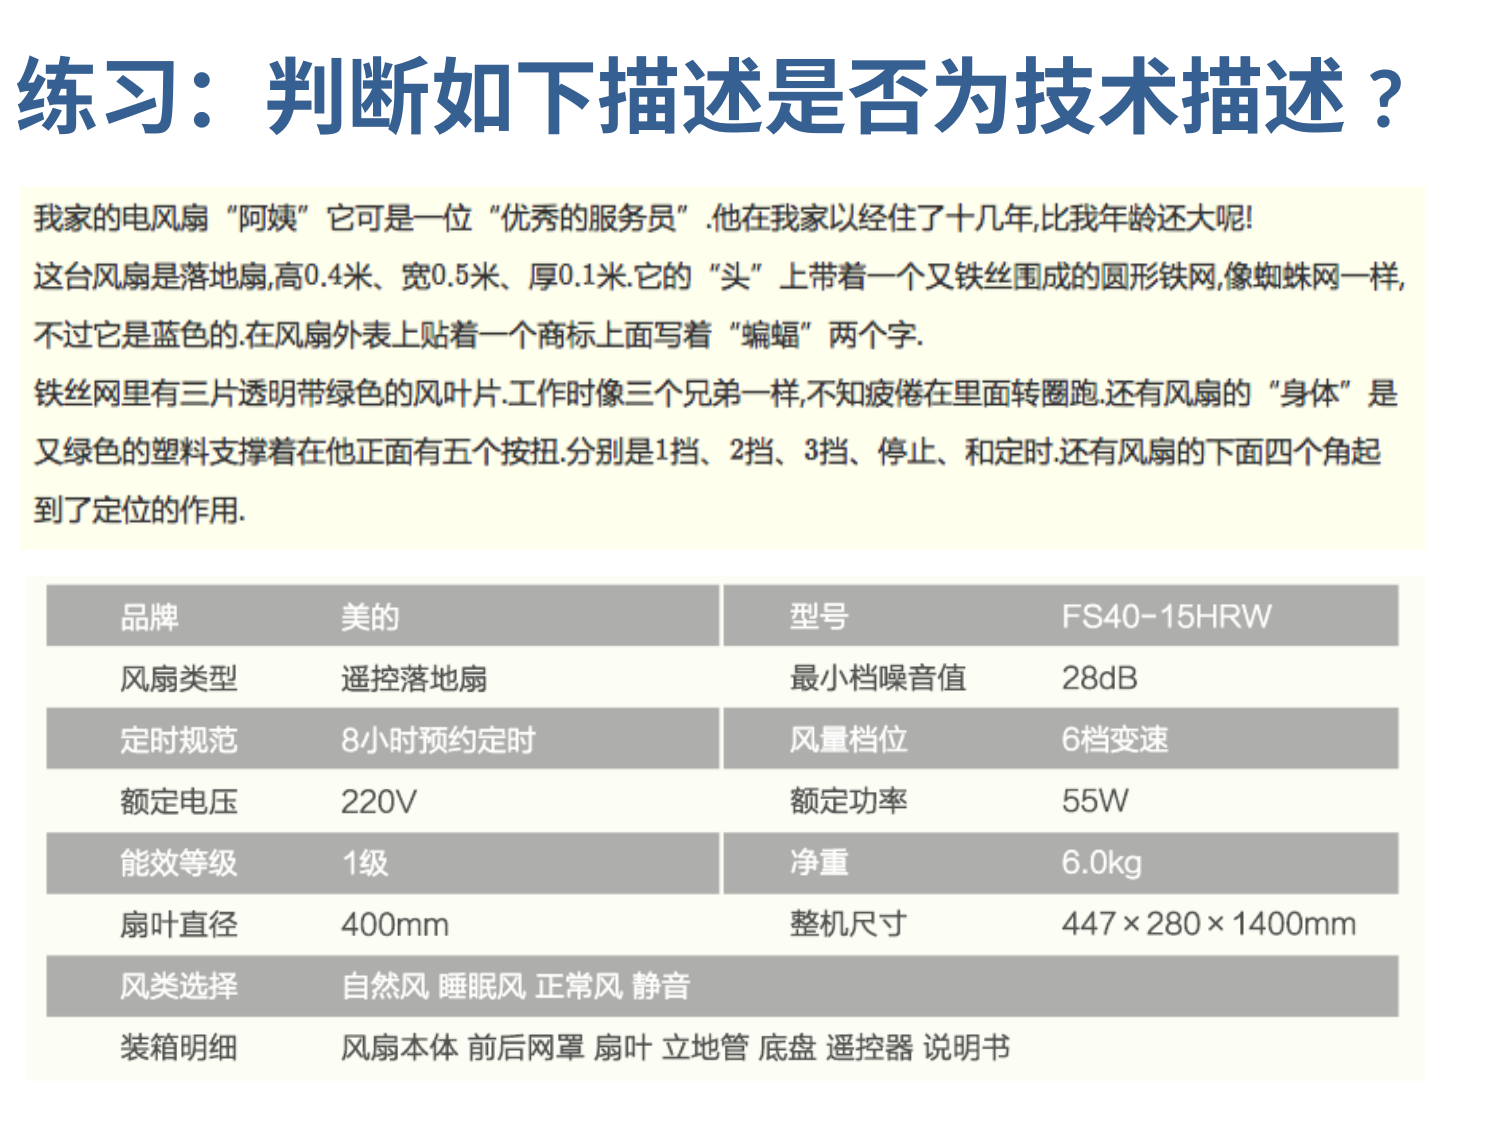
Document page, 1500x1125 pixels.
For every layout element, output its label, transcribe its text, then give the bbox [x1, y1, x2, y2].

title 练习：判断如下描述是否为技术描述? [0, 0, 1480, 188]
picture [25, 576, 1426, 1082]
picture [20, 187, 1426, 551]
